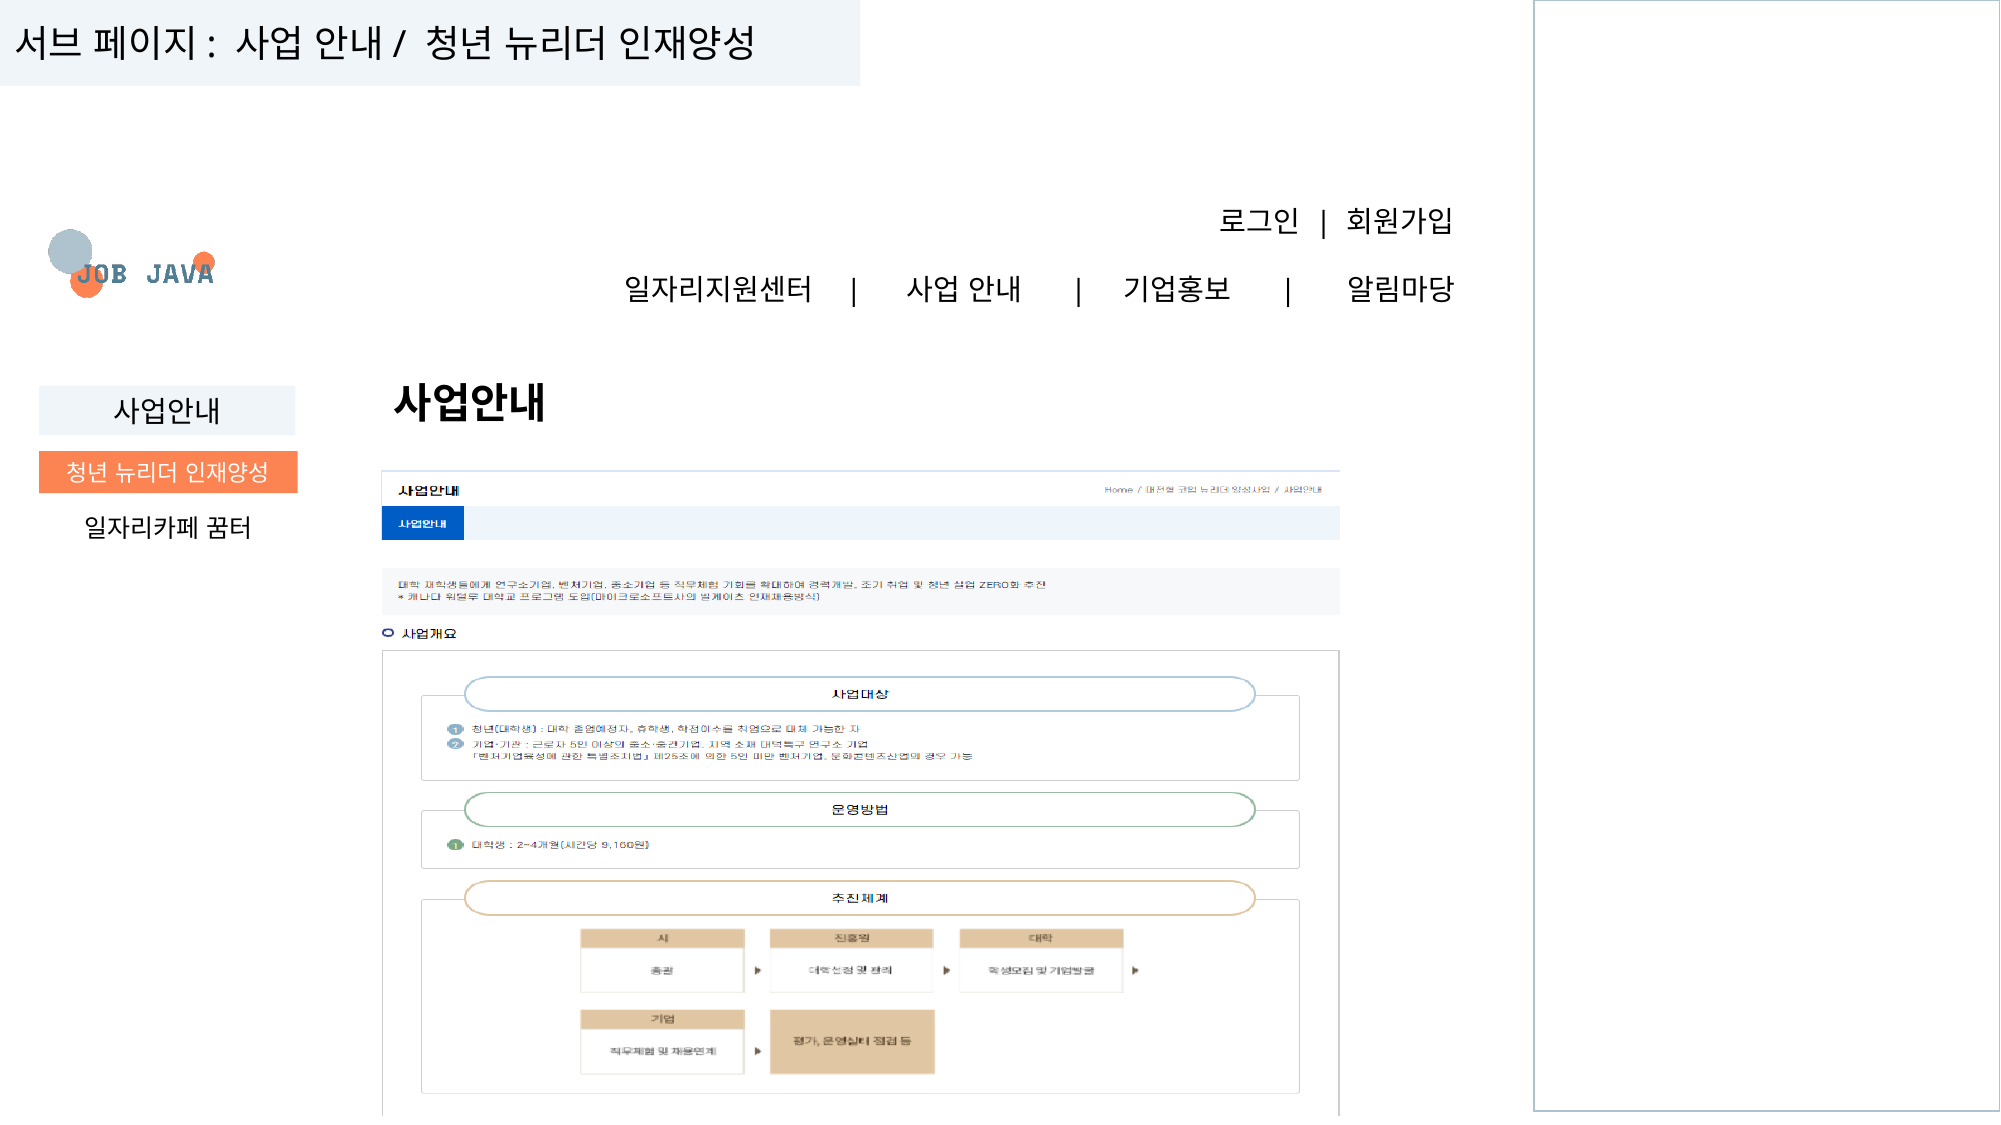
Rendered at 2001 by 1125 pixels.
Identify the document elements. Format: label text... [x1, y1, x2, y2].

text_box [39, 385, 298, 551]
text_box [1533, 0, 2000, 1112]
picture [381, 470, 1340, 1116]
text_box 로그인 | 회원가입 [1202, 195, 1469, 246]
text_box 사업안내 [364, 368, 577, 434]
text_box 서브 페이지: 사업 안내/ 청년 뉴리더 인재양성 [0, 0, 861, 86]
text_box 일자리지원센터 | 사업 안내 | 기업홍보 | 알림마당 [581, 263, 1500, 314]
picture [35, 220, 252, 311]
